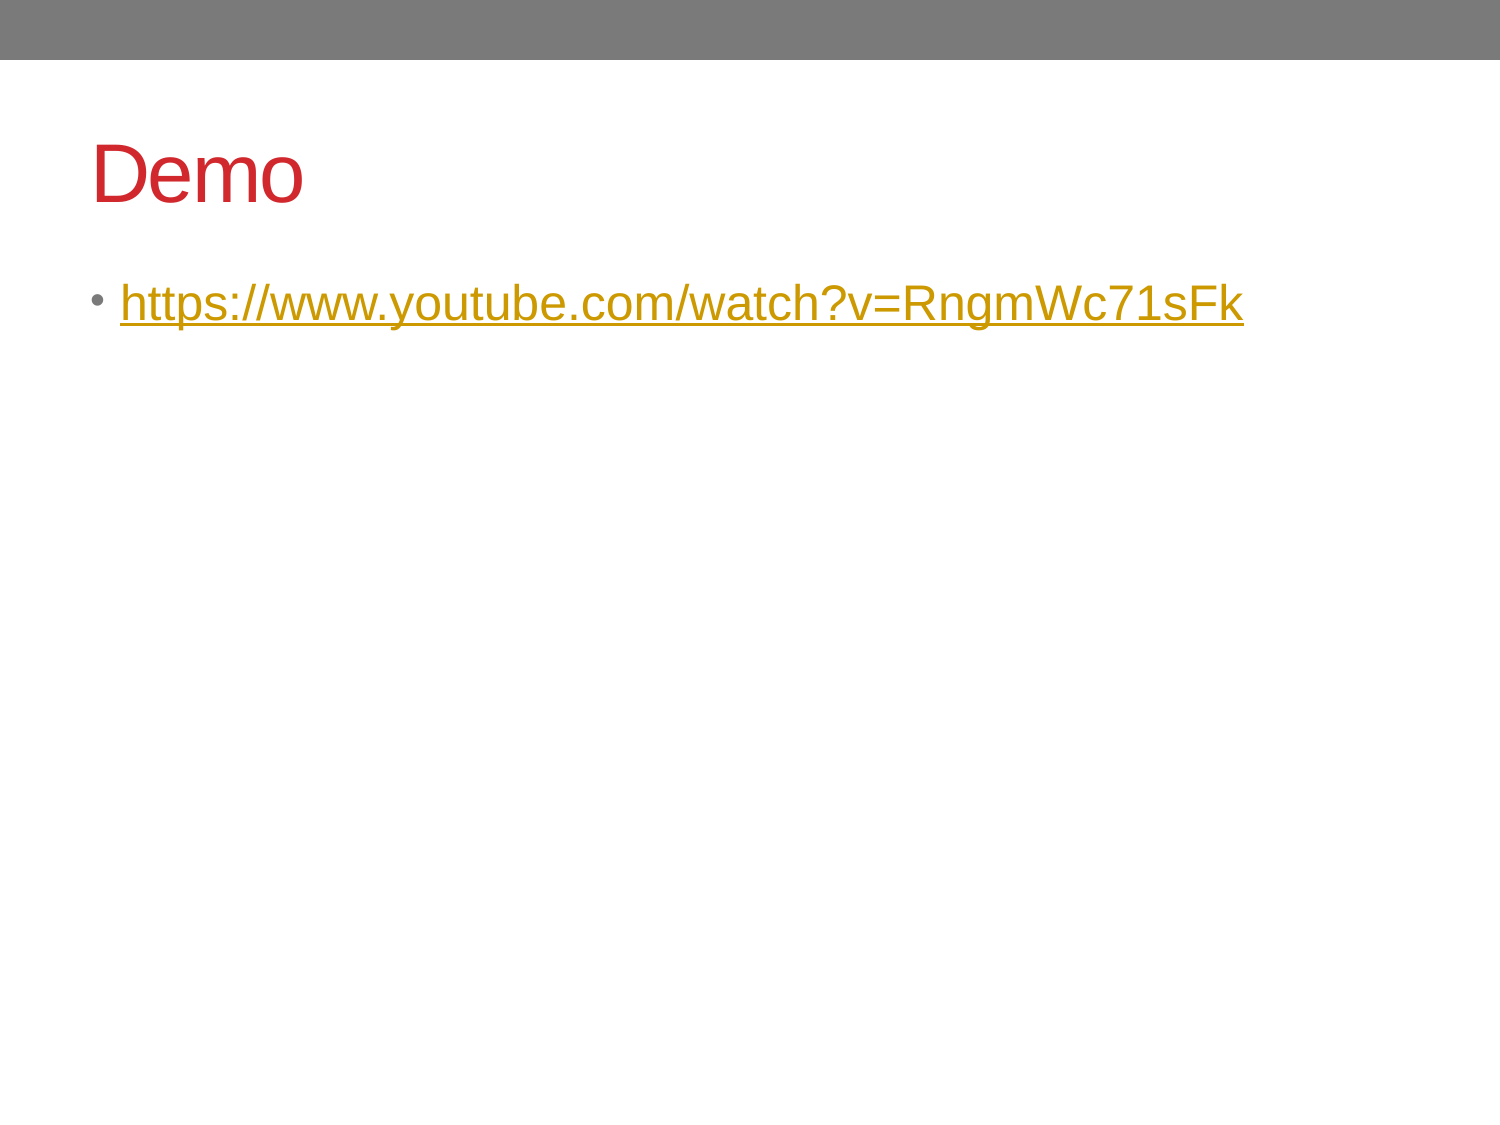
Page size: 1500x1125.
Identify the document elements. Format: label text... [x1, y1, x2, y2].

title Demo [75, 87, 1425, 250]
list https://www.youtube.com/watch?v=RngmWc71sFk [75, 262, 1425, 1063]
